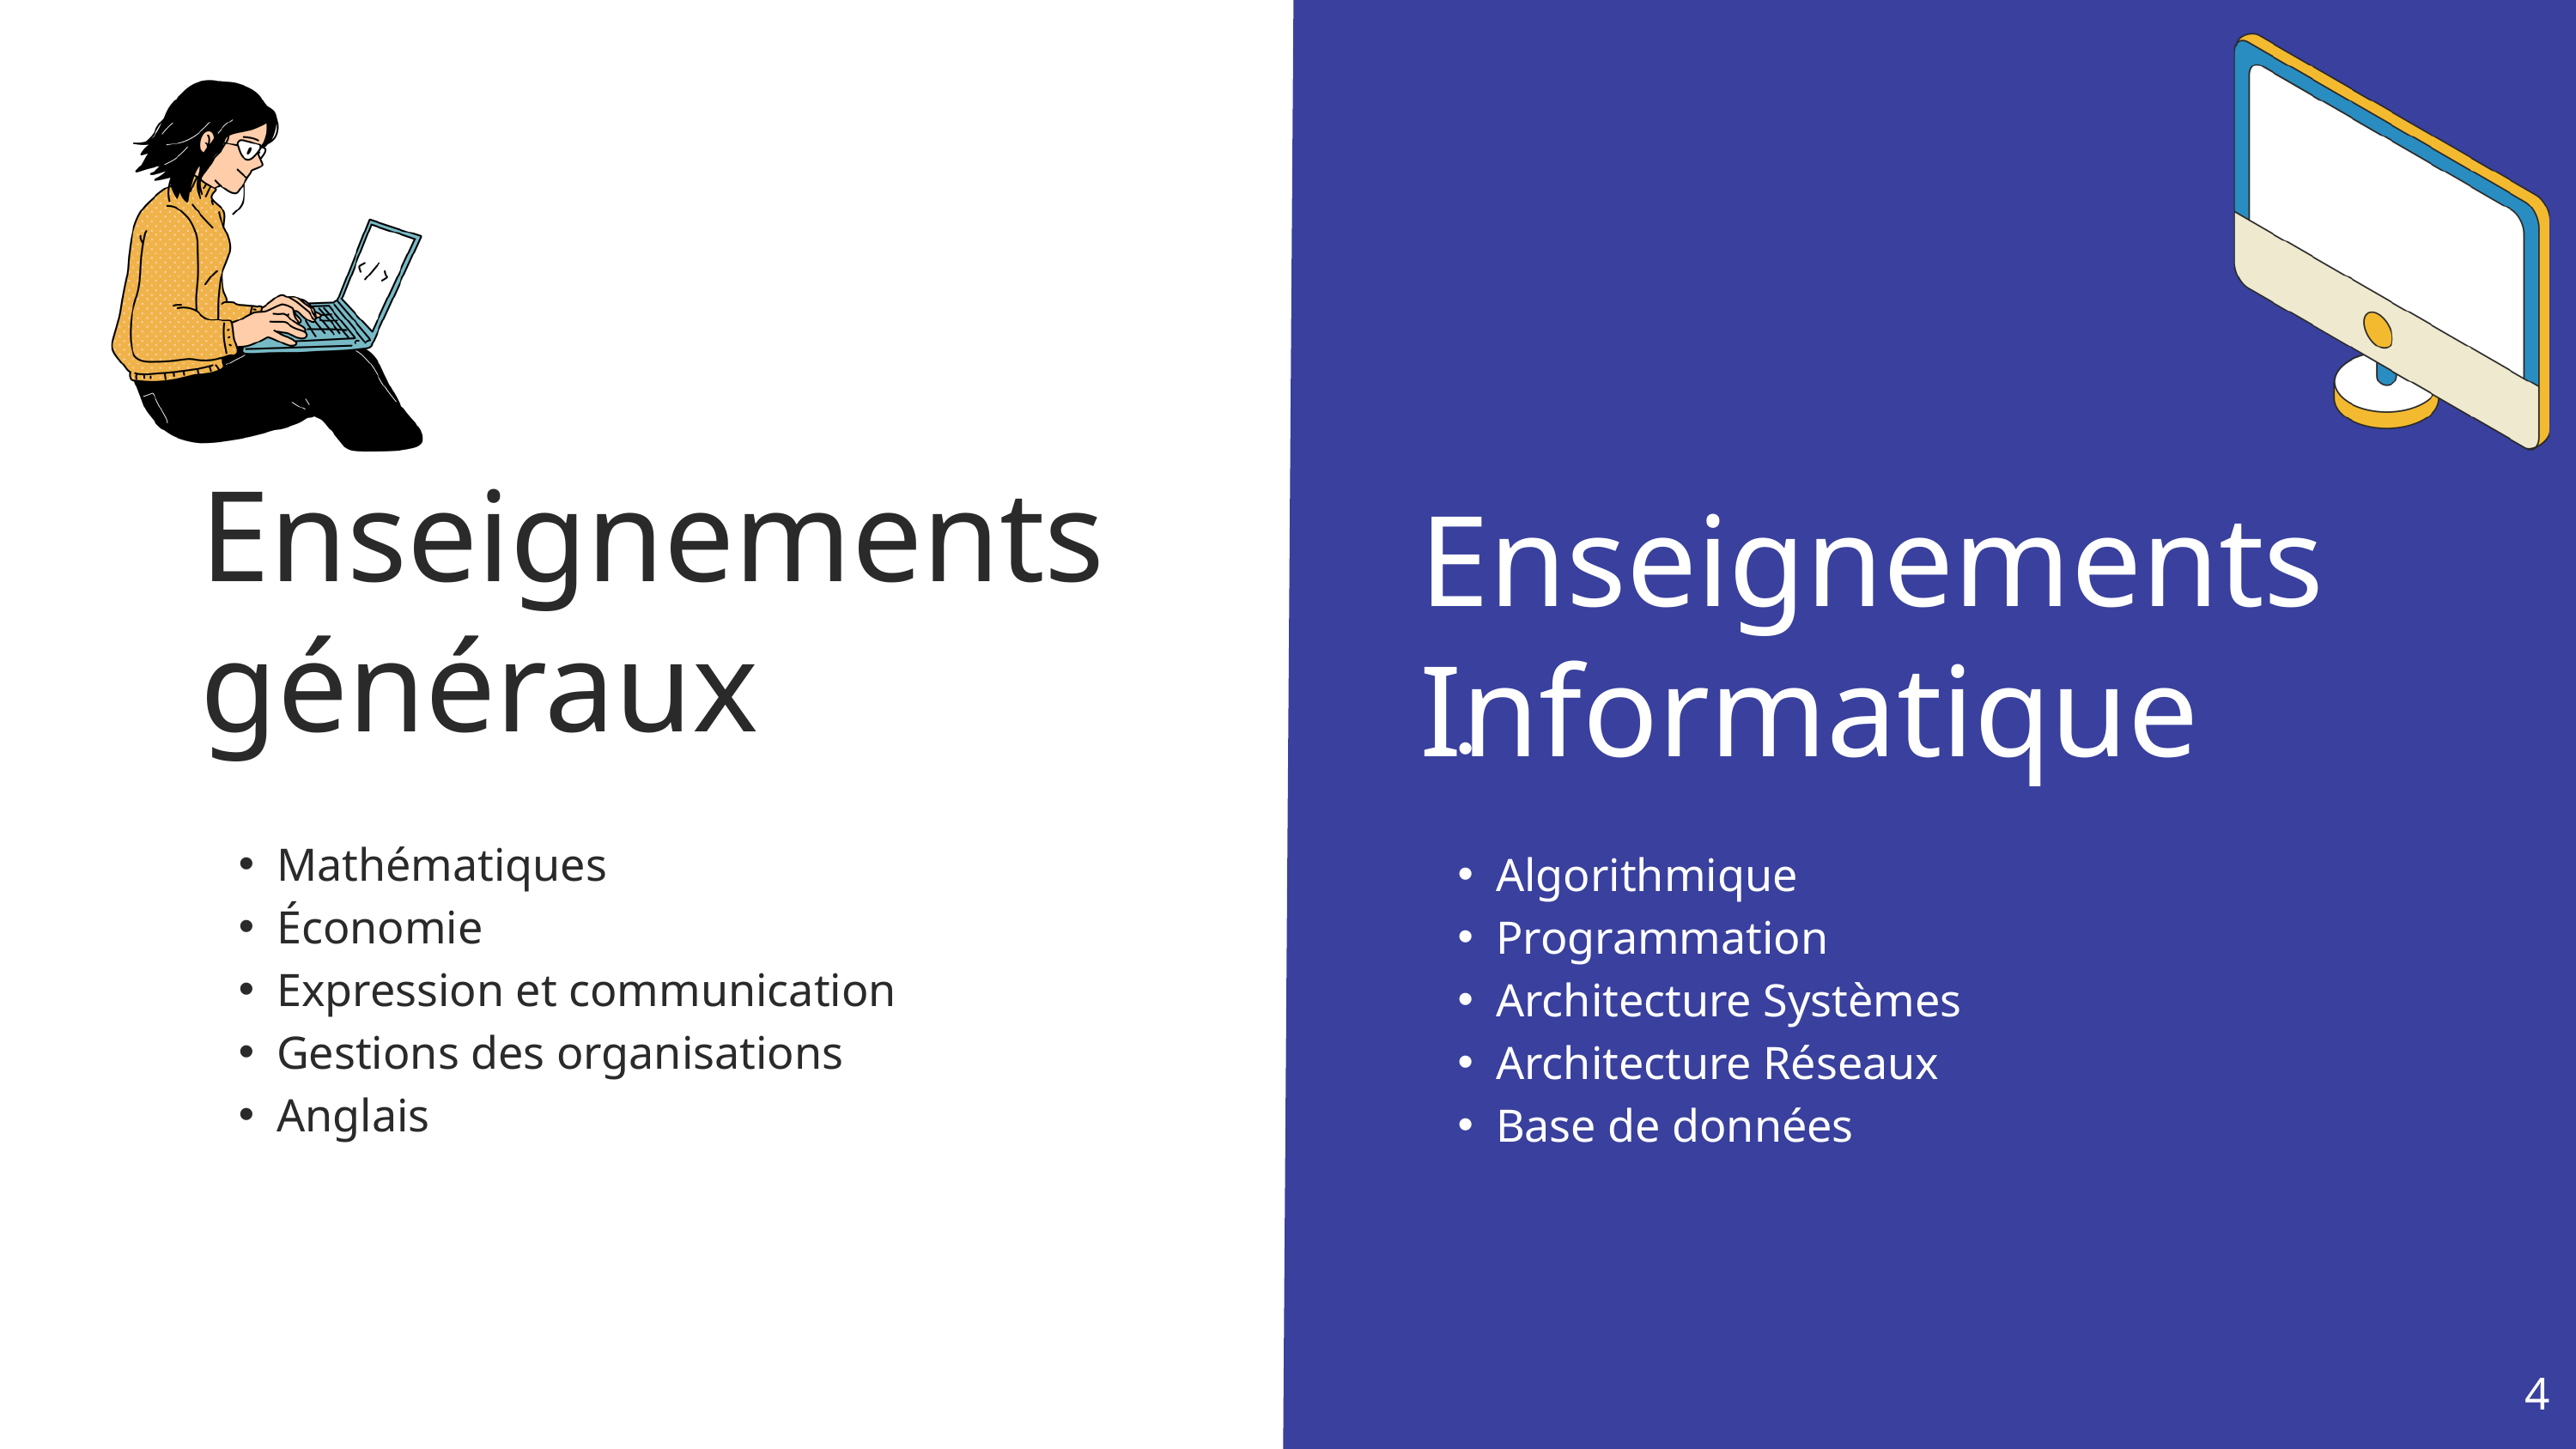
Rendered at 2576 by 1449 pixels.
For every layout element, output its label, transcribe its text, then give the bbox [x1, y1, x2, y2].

text_box [111, 78, 423, 452]
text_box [200, 456, 1167, 1141]
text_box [1419, 481, 2511, 1151]
text_box [1283, 0, 2576, 1449]
text_box [2233, 31, 2550, 452]
text_box 4 [2523, 1356, 2551, 1419]
